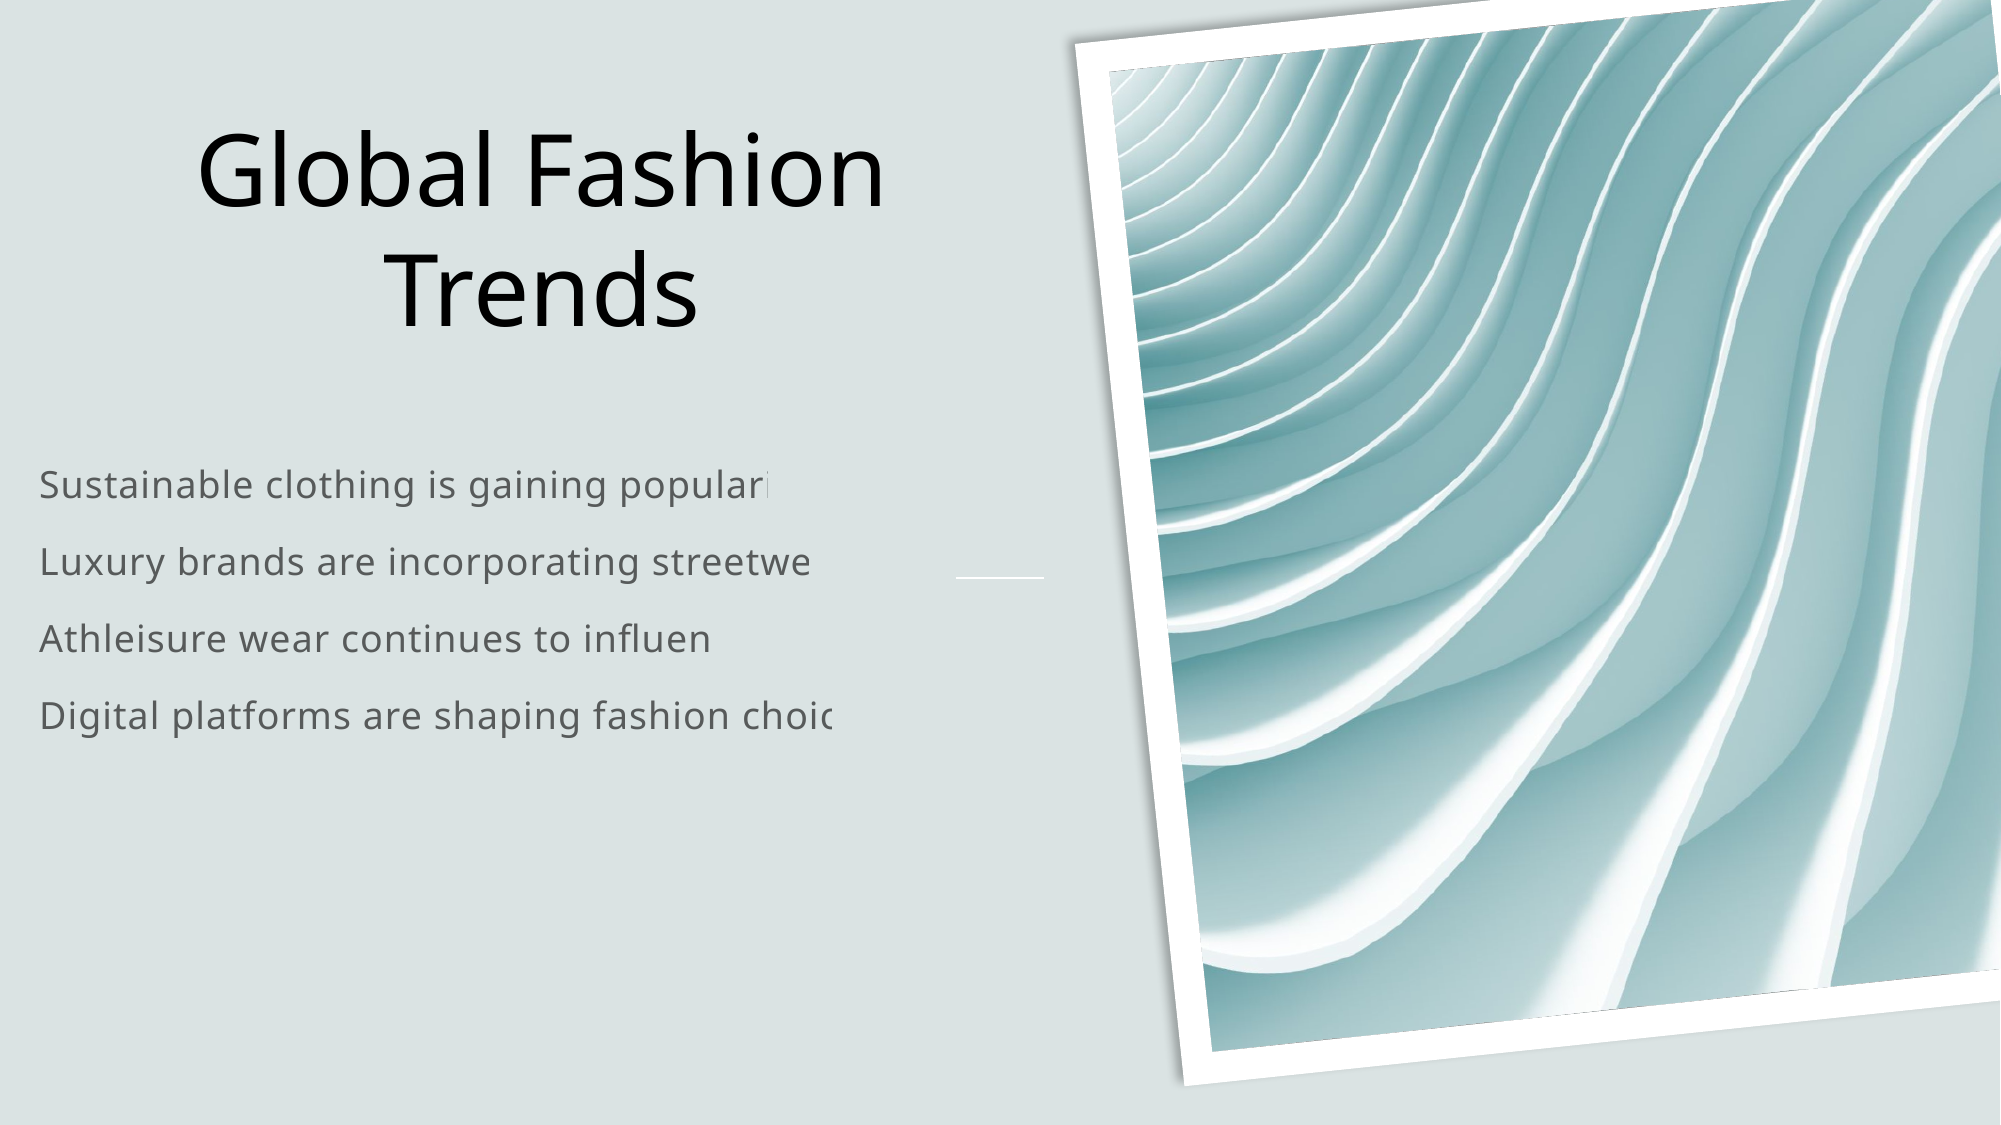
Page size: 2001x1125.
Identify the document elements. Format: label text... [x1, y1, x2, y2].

picture [1110, 0, 2001, 1050]
title Global Fashion Trends [24, 11, 1060, 354]
subtitle Sustainable clothing is gaining popularity Luxury brands are incorporating streetwear Athleisure wear continues to influence Digital platforms are shaping fashion choices [24, 442, 1099, 1080]
